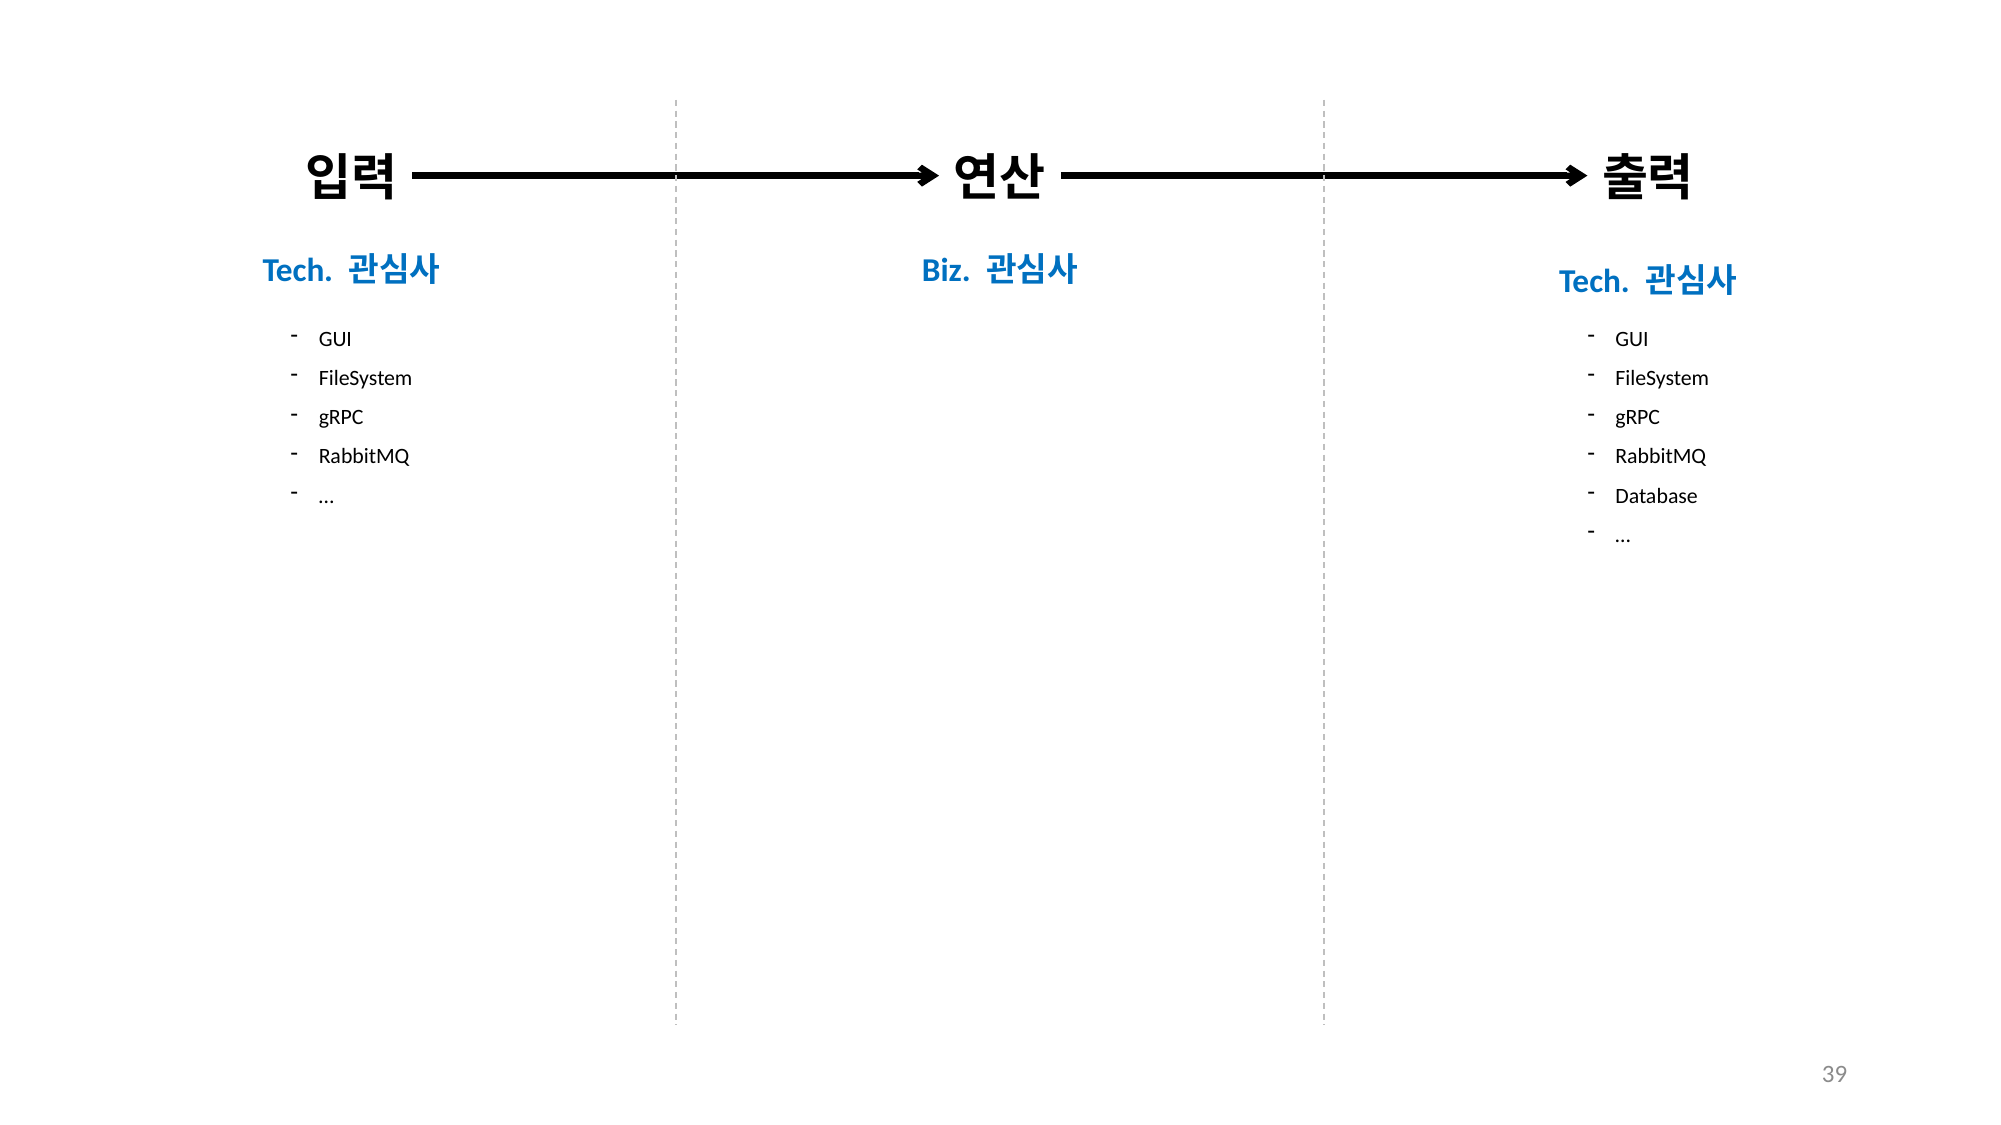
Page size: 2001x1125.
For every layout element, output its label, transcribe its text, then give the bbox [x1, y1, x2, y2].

text_box 입력 [290, 138, 413, 213]
text_box GUI FileSystem gRPC RabbitMQ Database … [1572, 303, 1724, 555]
text_box 출력 [1587, 138, 1710, 213]
slide_number 39 [1412, 1042, 1863, 1103]
text_box Tech. 관심사 [1544, 251, 1753, 307]
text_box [675, 99, 1325, 1025]
text_box GUI FileSystem gRPC RabbitMQ … [275, 303, 428, 516]
text_box Tech. 관심사 [247, 241, 456, 296]
